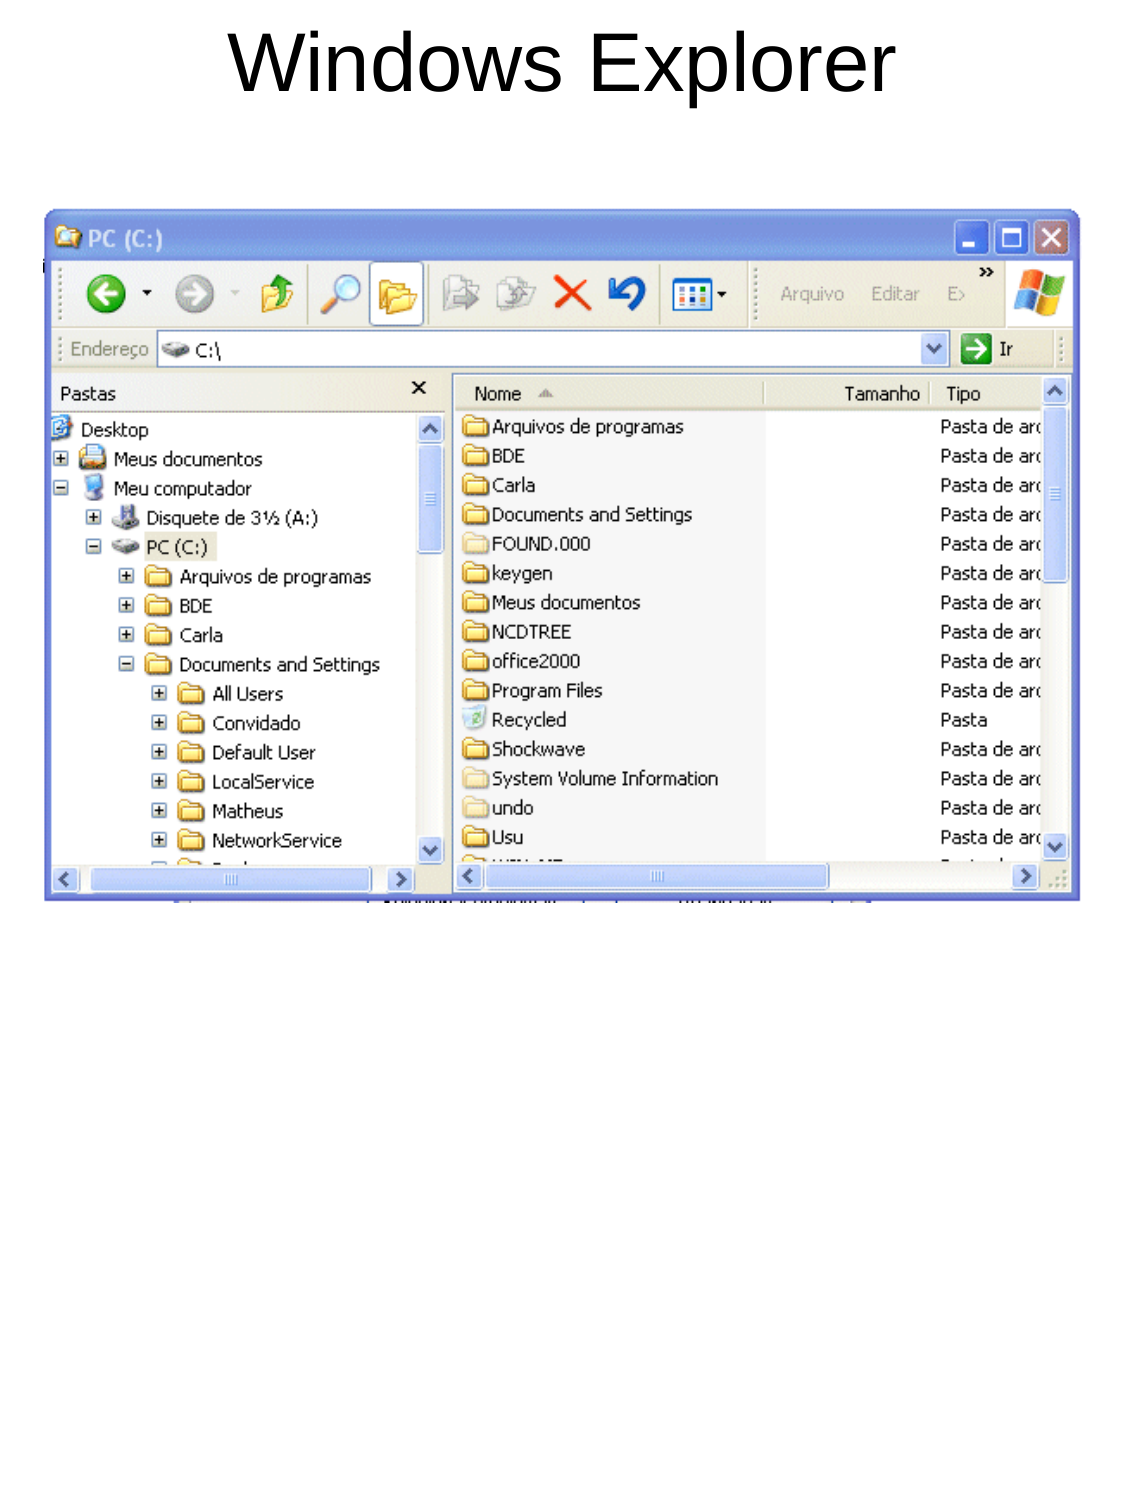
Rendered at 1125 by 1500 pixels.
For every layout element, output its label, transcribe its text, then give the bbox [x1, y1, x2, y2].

text_box Windows Explorer [0, 1, 1125, 199]
picture [43, 199, 1082, 903]
